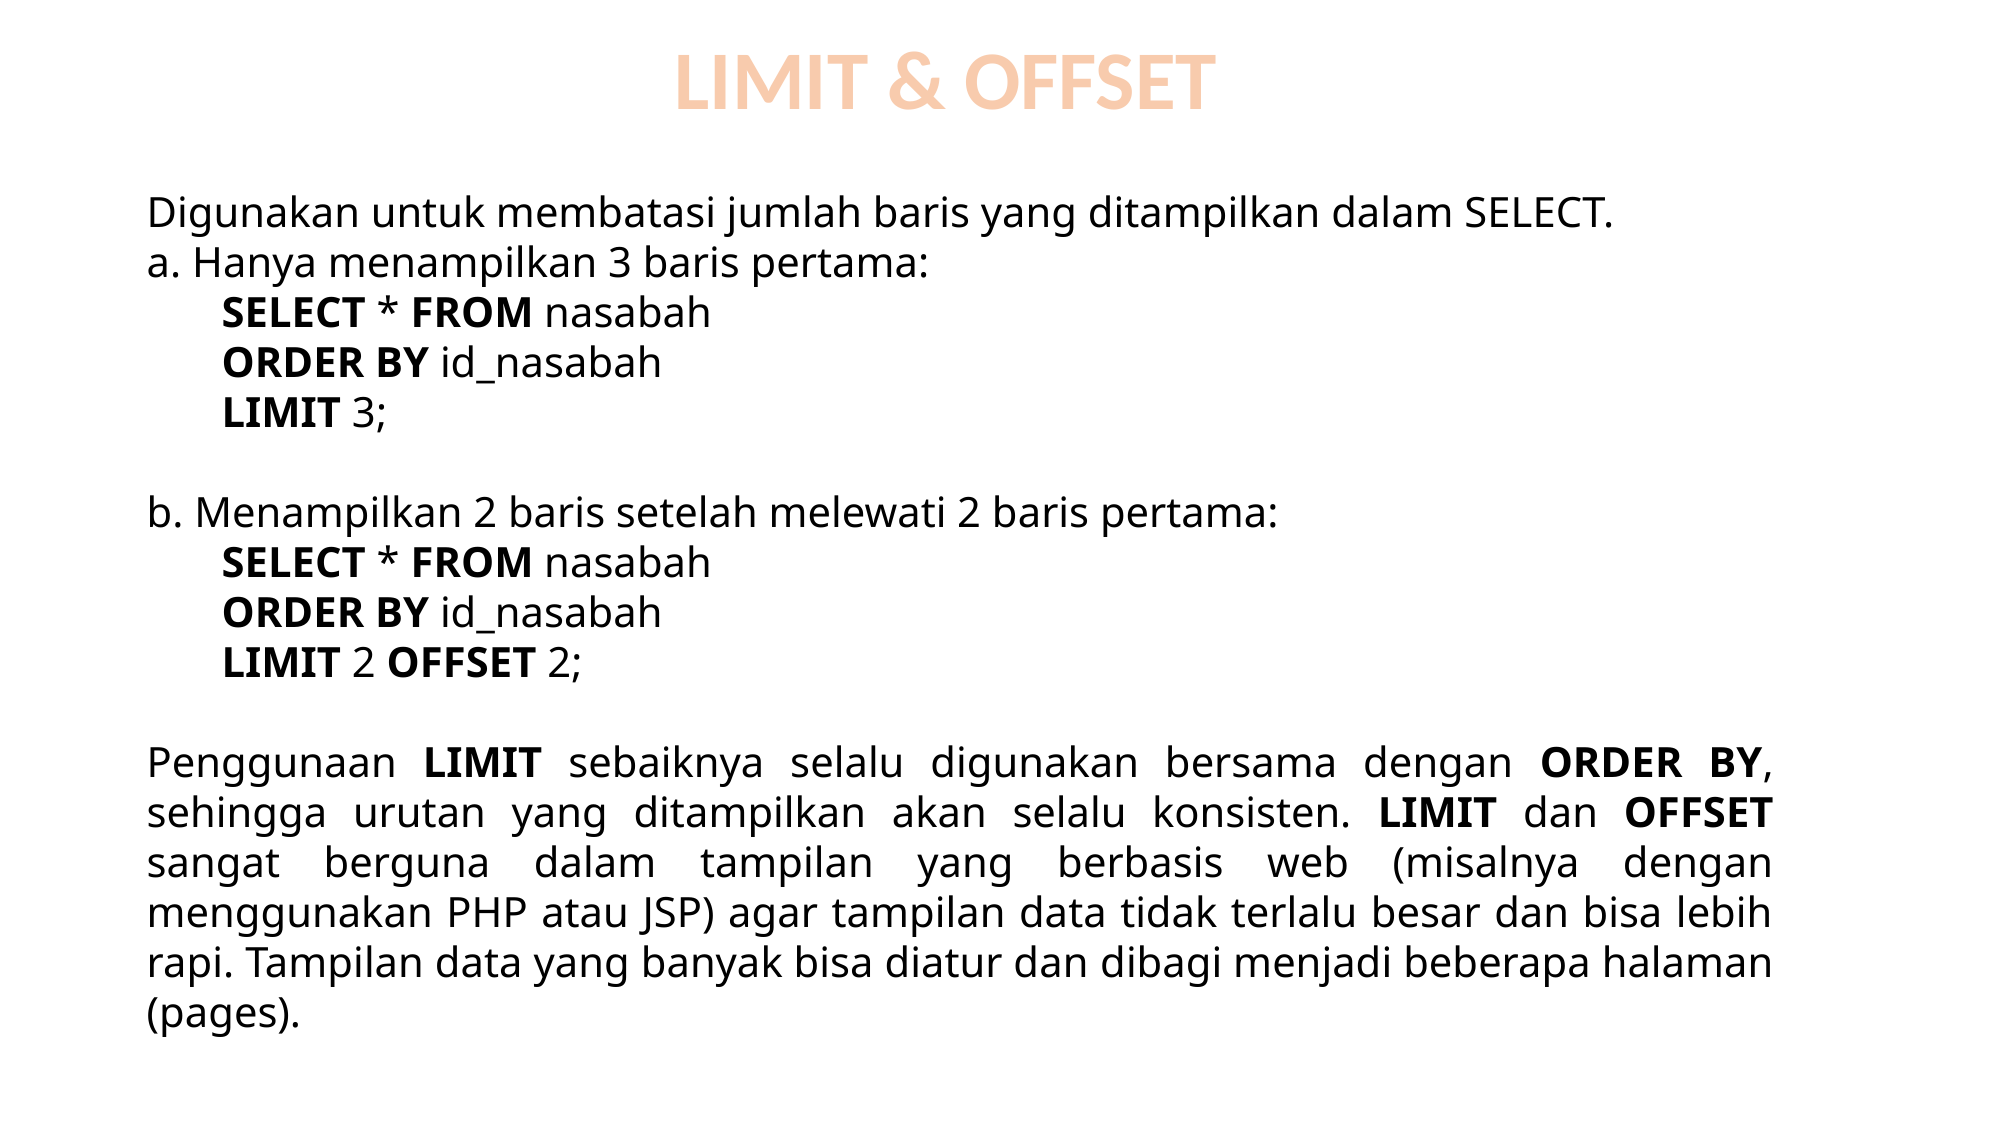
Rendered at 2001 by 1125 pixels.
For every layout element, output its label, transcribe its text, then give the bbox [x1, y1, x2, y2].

text_box LIMIT & OFFSET [659, 18, 1233, 134]
text_box Digunakan untuk membatasi jumlah baris yang ditampilkan dalam SELECT. a. Hanya menampilkan 3 baris pertama: SELECT * FROM nasabah ORDER BY id_nasabah LIMIT 3; b. Menampilkan 2 baris setelah melewati 2 baris pertama: SELECT * FROM nasabah ORDER BY id_nasabah LIMIT 2 OFFSET 2; Penggunaan LIMIT sebaiknya selalu digunakan bersama dengan ORDER BY, sehingga urutan yang ditampilkan akan selalu konsisten. LIMIT dan OFFSET sangat berguna dalam tampilan yang berbasis web (misalnya dengan menggunakan PHP atau JSP) agar tampilan data tidak terlalu besar dan bisa lebih rapi. Tampilan data yang banyak bisa diatur dan dibagi menjadi beberapa halaman (pages). [131, 178, 1789, 1044]
